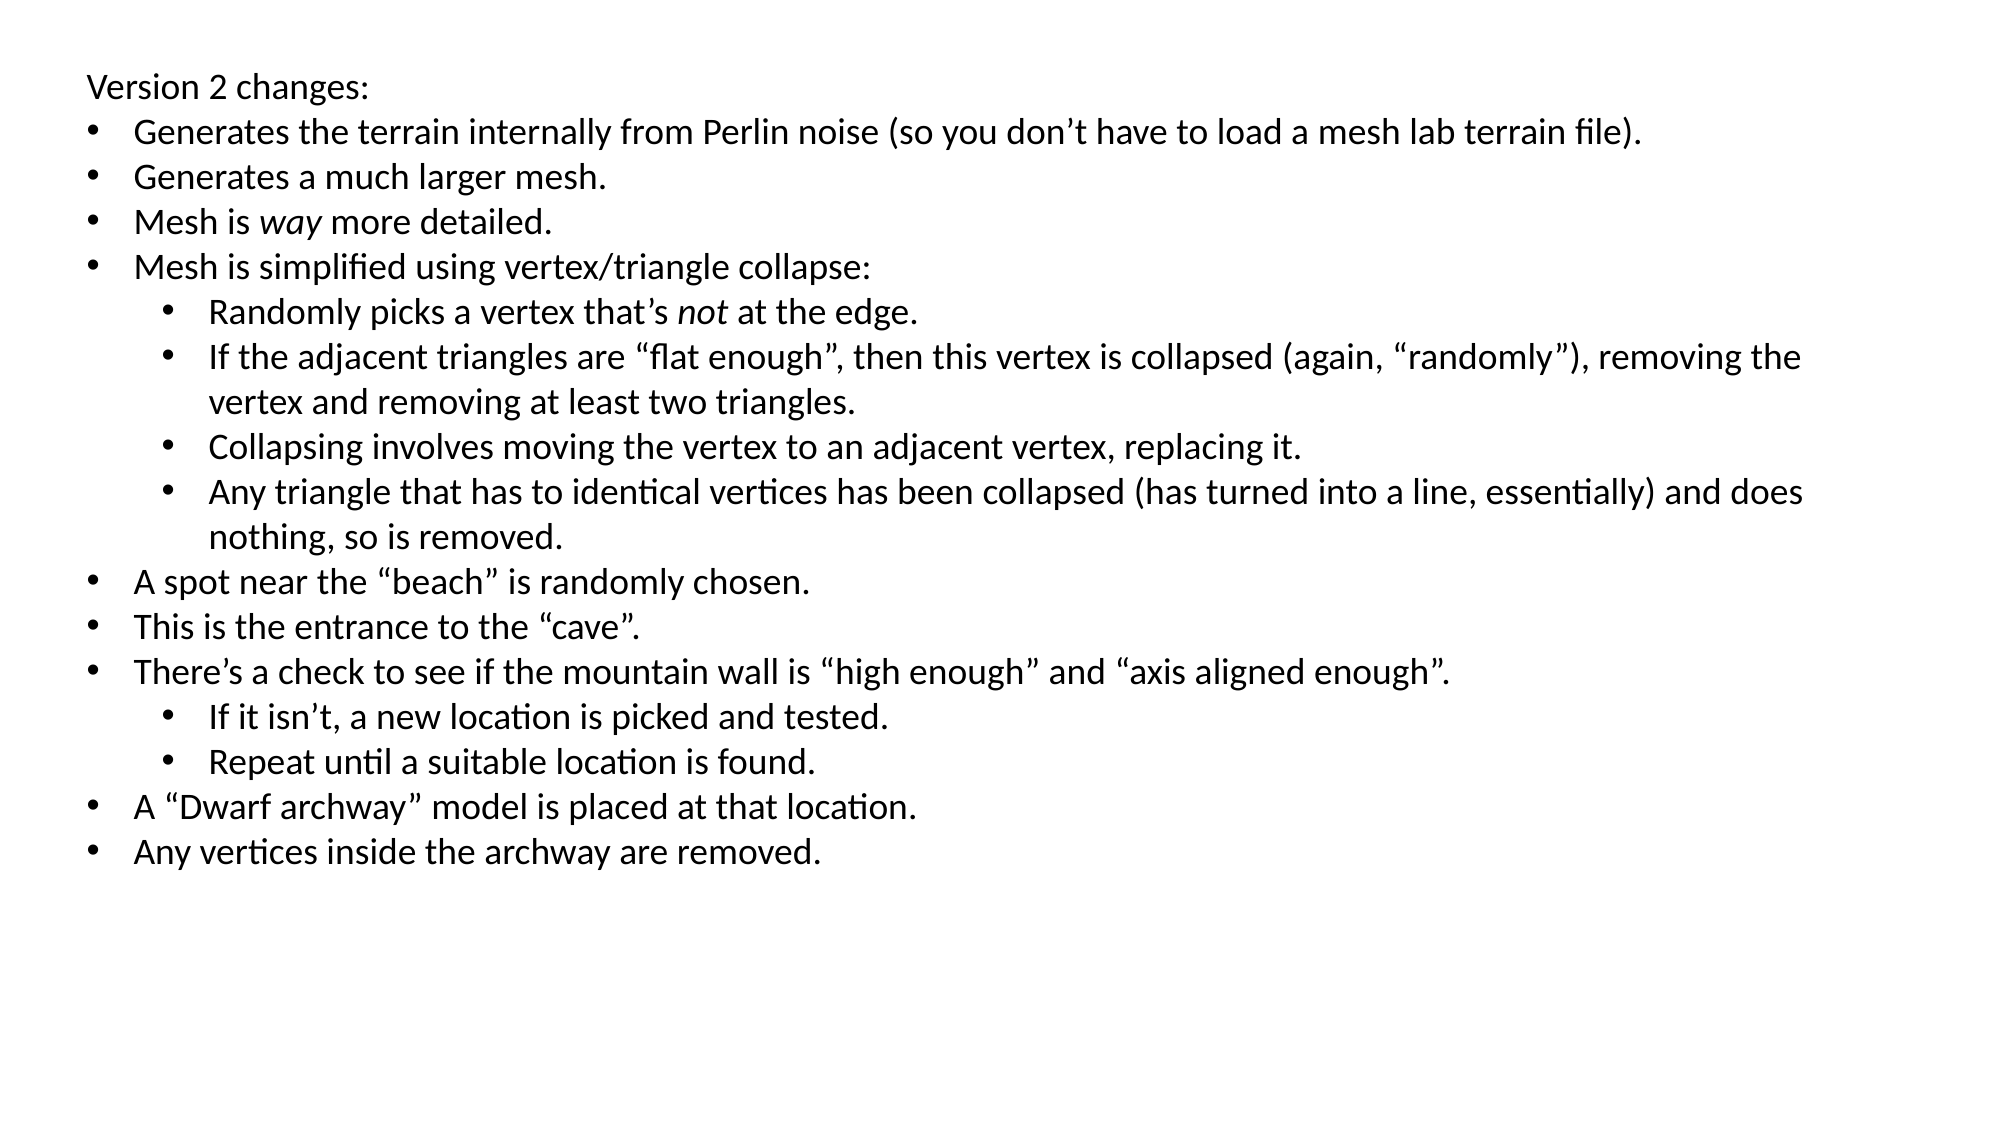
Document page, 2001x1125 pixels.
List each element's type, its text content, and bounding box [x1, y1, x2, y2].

text_box Version 2 changes: Generates the terrain internally from Perlin noise (so you don’t have to load a mesh lab terrain file). Generates a much larger mesh. Mesh is way more detailed. Mesh is simplified using vertex/triangle collapse: Randomly picks a vertex that’s not at the edge. If the adjacent triangles are “flat enough”, then this vertex is collapsed (again, “randomly”), removing the vertex and removing at least two triangles. Collapsing involves moving the vertex to an adjacent vertex, replacing it. Any triangle that has to identical vertices has been collapsed (has turned into a line, essentially) and does nothing, so is removed. A spot near the “beach” is randomly chosen. This is the entrance to the “cave”. There’s a check to see if the mountain wall is “high enough” and “axis aligned enough”. If it isn’t, a new location is picked and tested. Repeat until a suitable location is found. A “Dwarf archway” model is placed at that location. Any vertices inside the archway are removed. [71, 54, 1866, 880]
